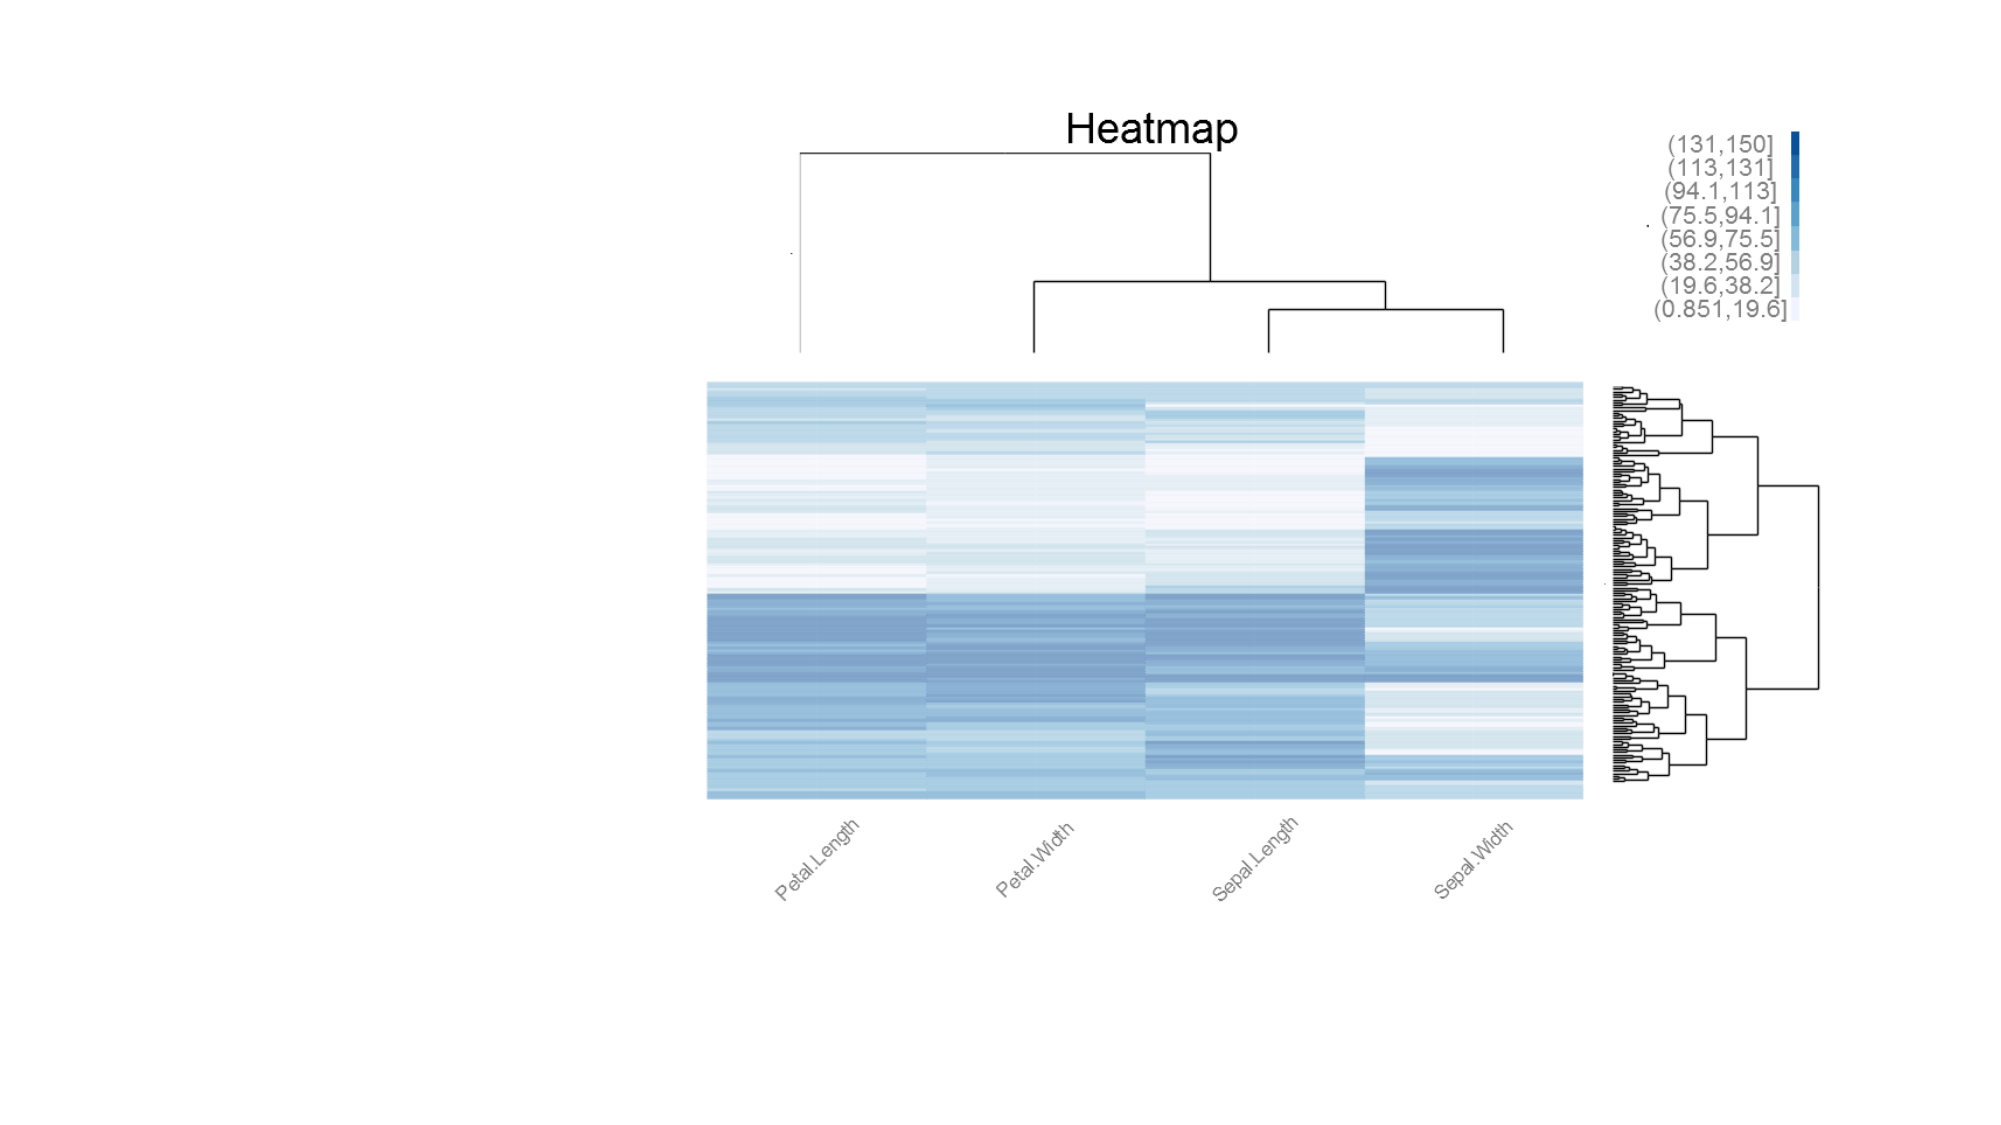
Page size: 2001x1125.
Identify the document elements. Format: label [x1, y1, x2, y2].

picture [689, 90, 1838, 917]
